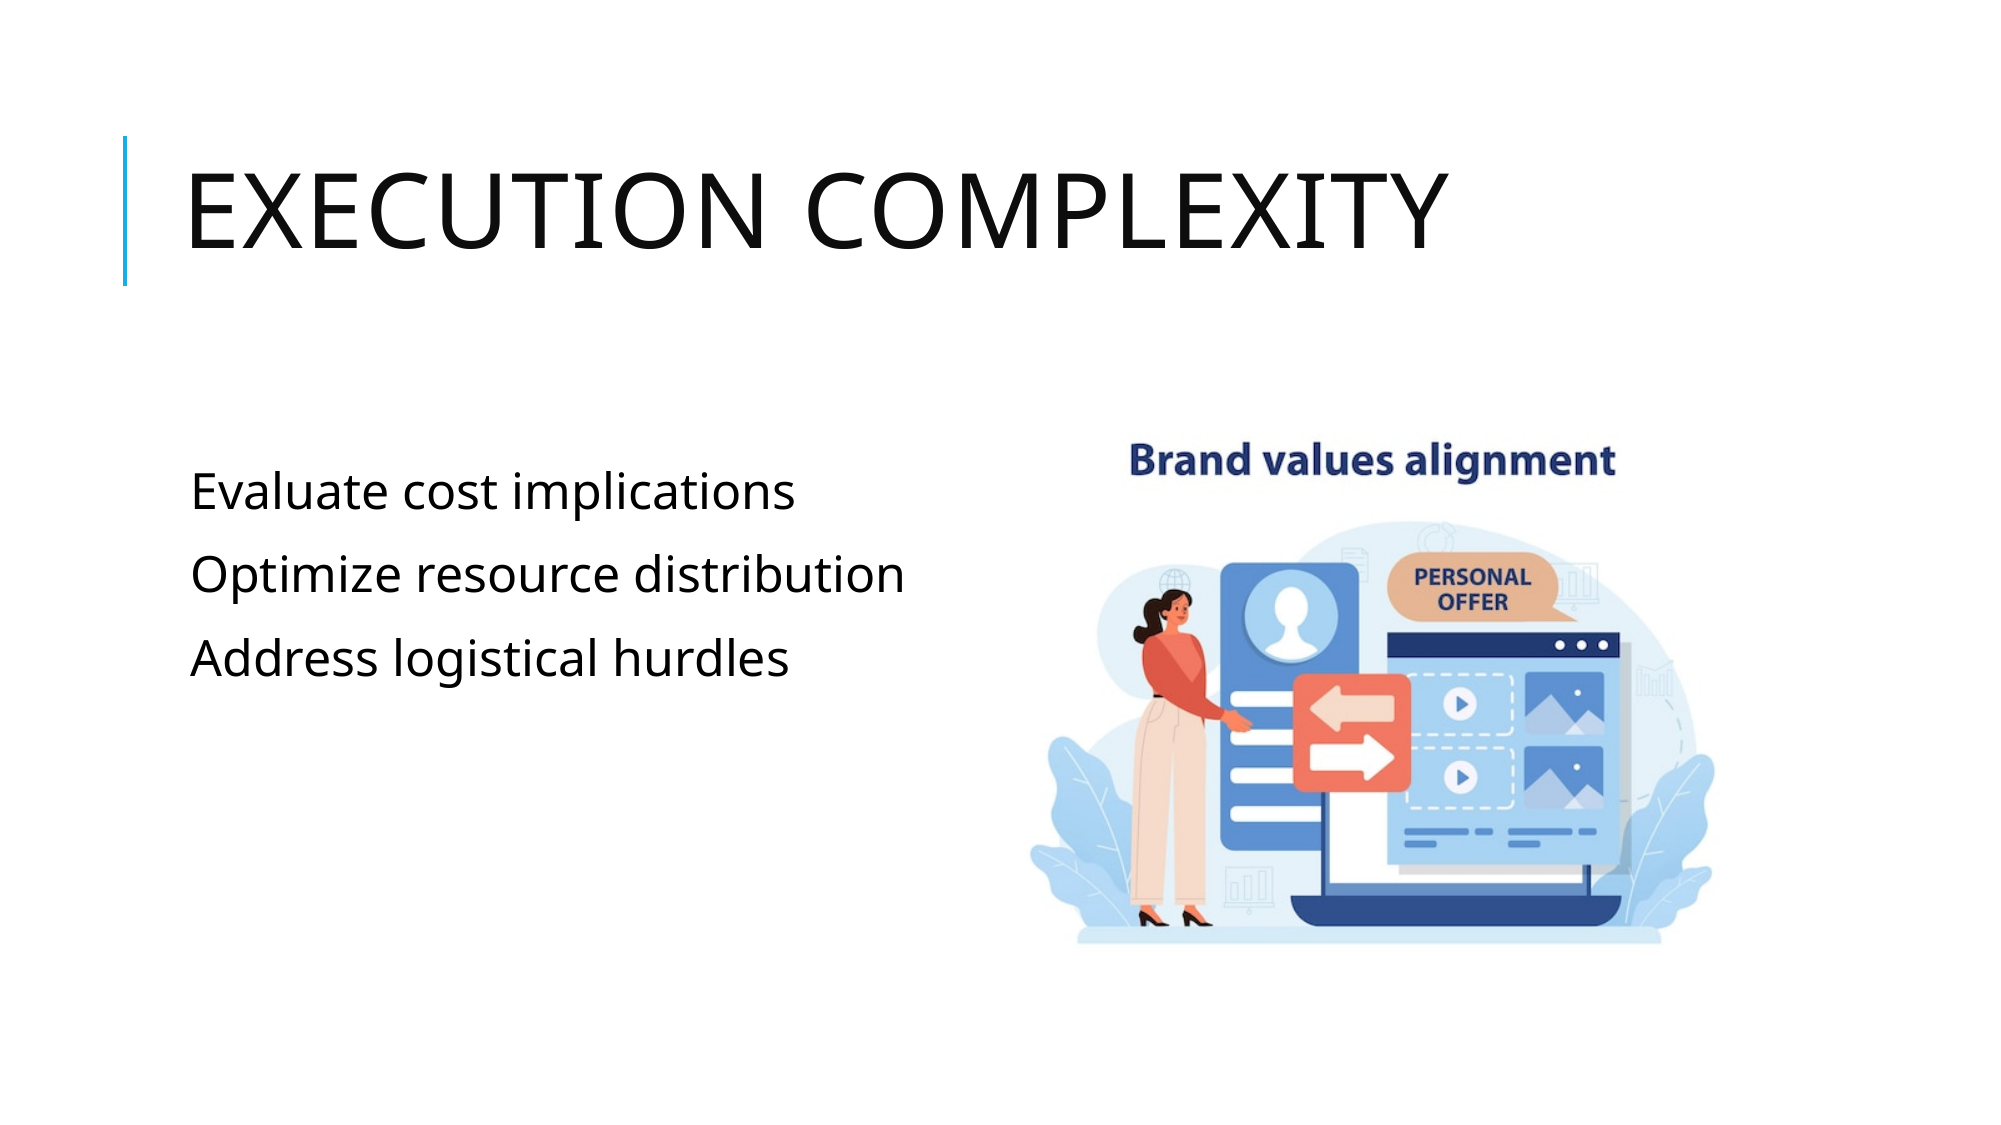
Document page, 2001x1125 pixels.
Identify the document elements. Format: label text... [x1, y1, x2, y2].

picture [982, 374, 1763, 1012]
title Execution Complexity [168, 96, 1763, 342]
list Evaluate cost implications Optimize resource distribution Address logistical hurdles [168, 375, 948, 1035]
